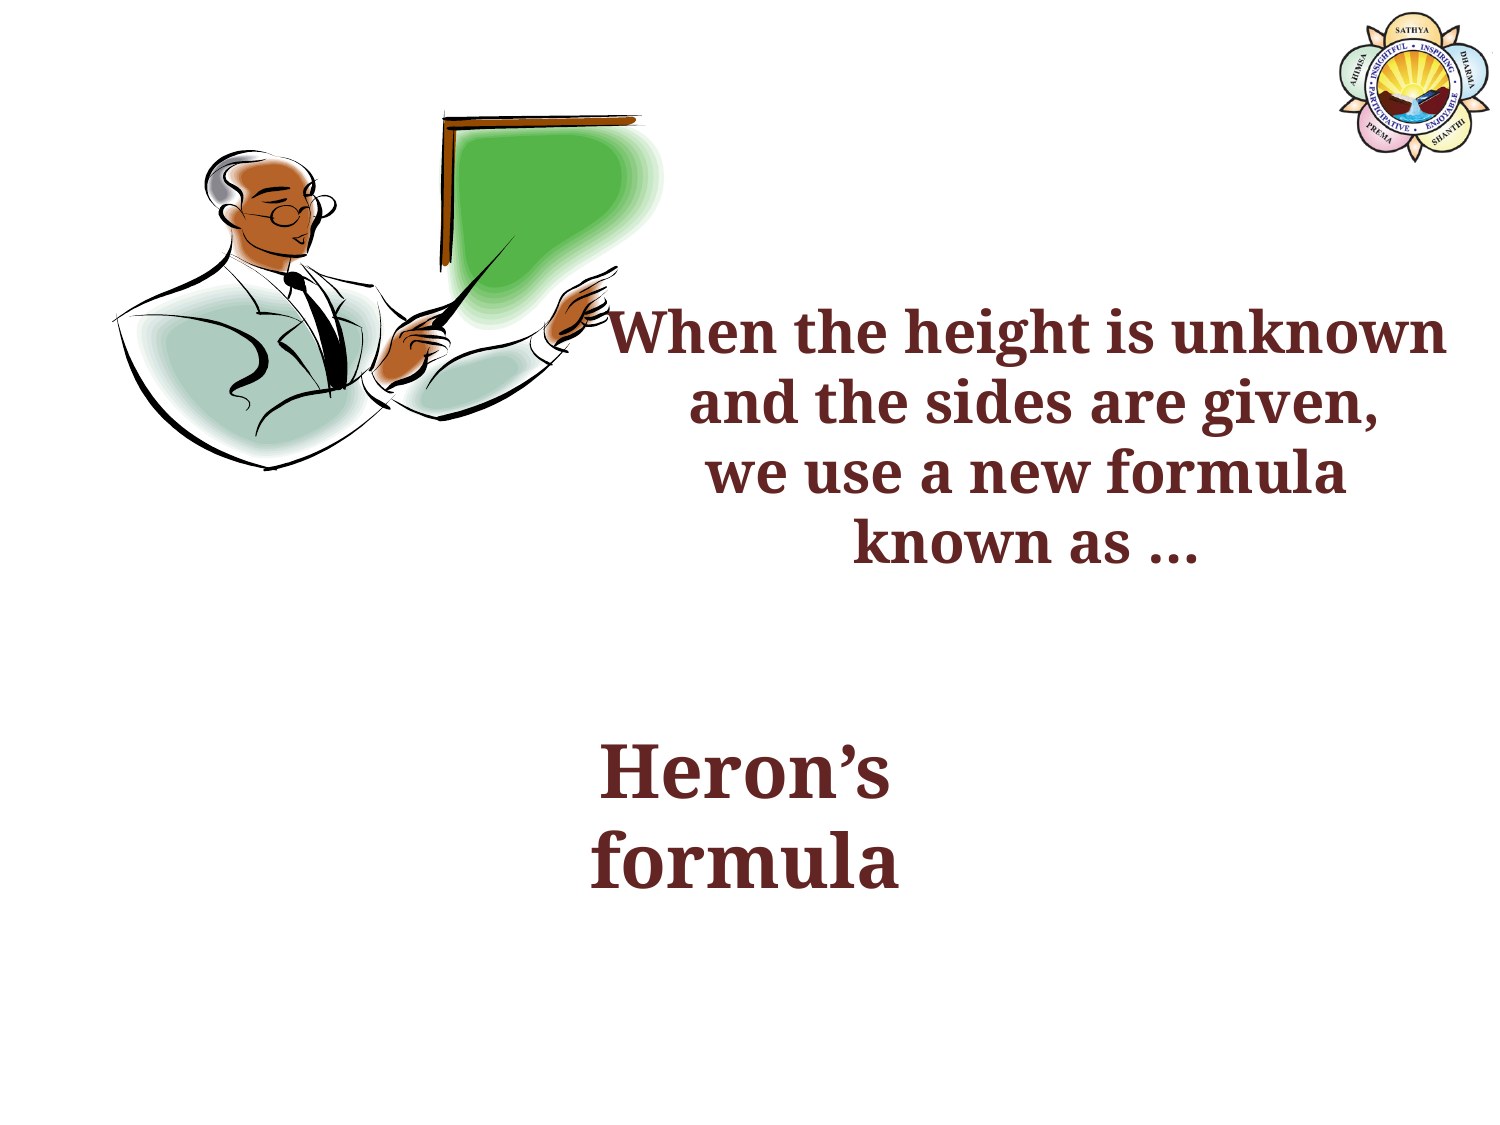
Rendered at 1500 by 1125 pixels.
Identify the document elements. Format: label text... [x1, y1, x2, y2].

picture [1333, 8, 1493, 163]
picture [111, 109, 671, 472]
text_box Heron’s formula [437, 716, 1055, 912]
text_box When the height is unknown and the sides are given, we use a new formula known as … [590, 287, 1464, 653]
